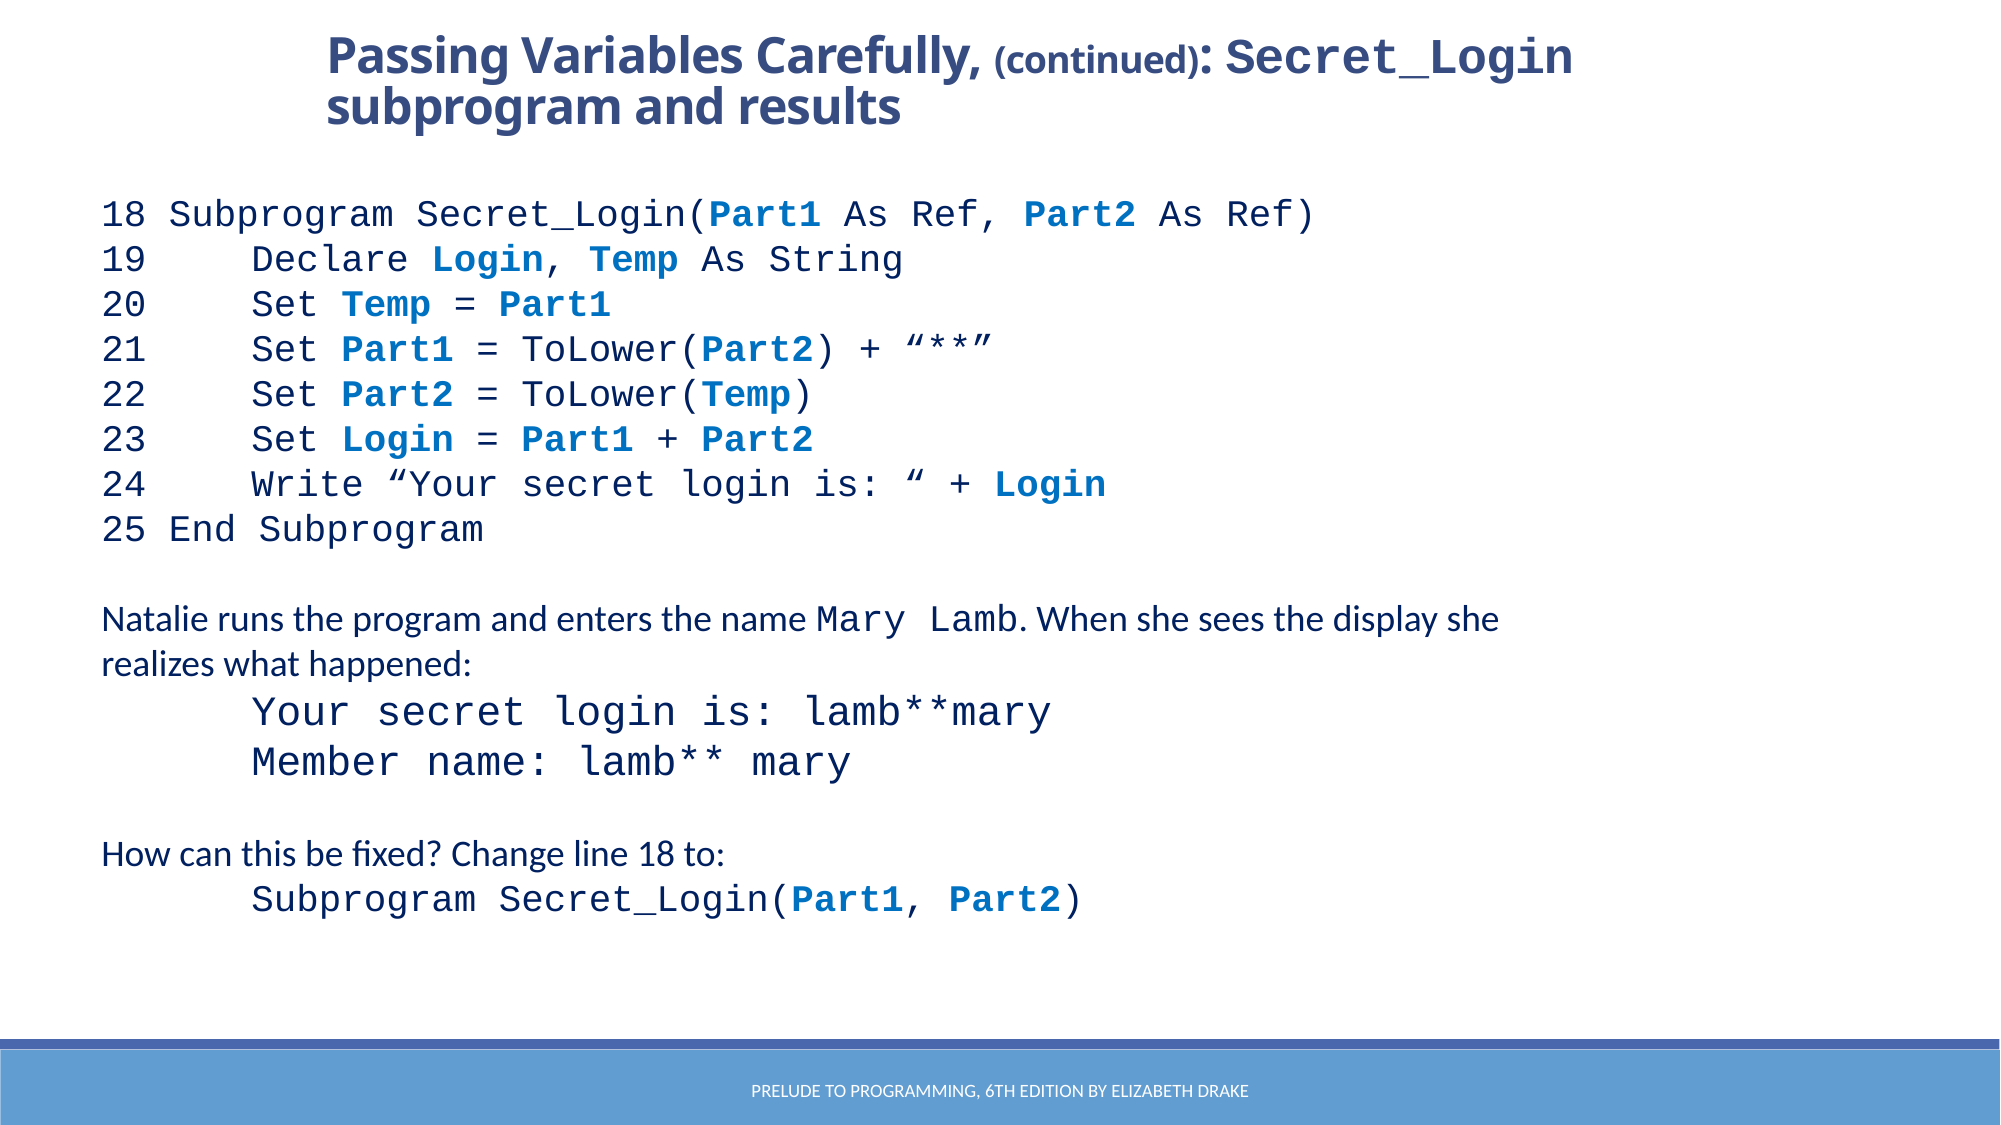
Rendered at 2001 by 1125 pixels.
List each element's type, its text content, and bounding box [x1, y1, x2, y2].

title Passing Variables Carefully, (continued): Secret_Login subprogram and results [311, 27, 1860, 143]
list 18 Subprogram Secret_Login(Part1 As Ref, Part2 As Ref) 19 Declare Login, Temp As String 20 Set Temp = Part1 21 Set Part1 = ToLower(Part2) + “**” 22 Set Part2 = ToLower(Temp) 23 Set Login = Part1 + Part2 24 Write “Your secret login is: “ + Login 25 End Subprogram Natalie runs the program and enters the name Mary Lamb. When she sees the display she realizes what happened: Your secret login is: lamb**mary Member name: lamb** mary How can this be fixed? Change line 18 to: Subprogram Secret_Login(Part1, Part2) [101, 181, 1586, 945]
footer Prelude to Programming, 6th edition by Elizabeth Drake [604, 1059, 1396, 1120]
